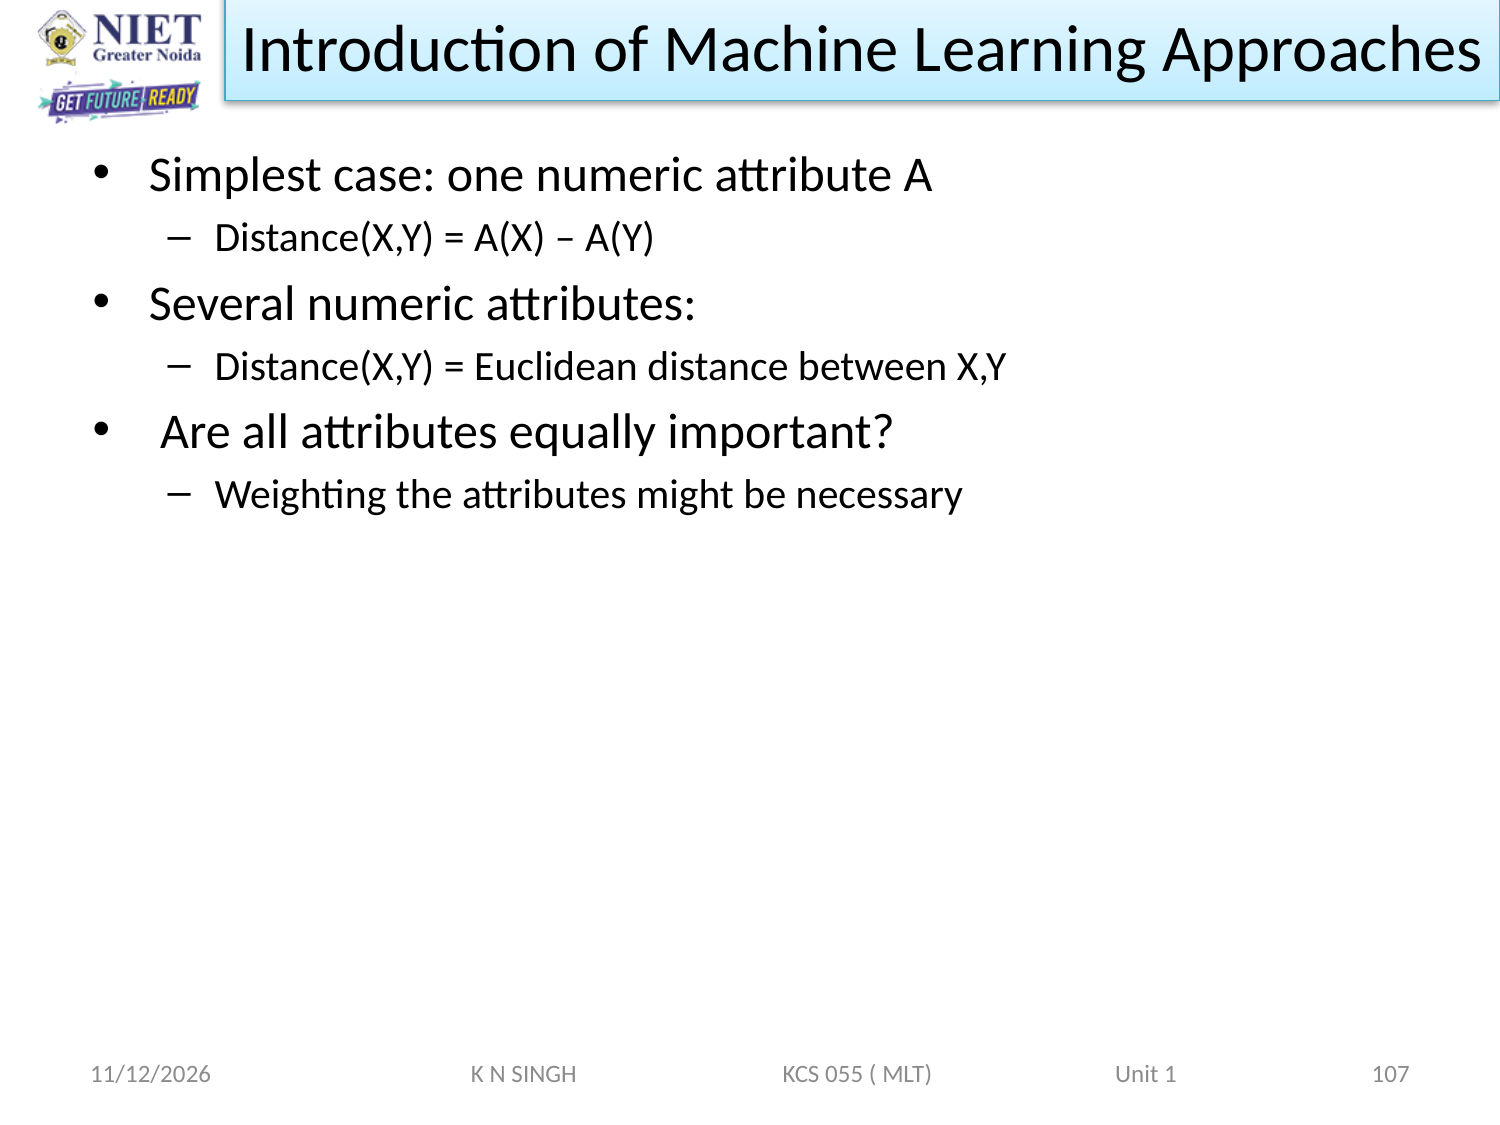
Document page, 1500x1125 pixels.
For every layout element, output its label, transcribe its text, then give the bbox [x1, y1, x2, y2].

footer K N SINGH KCS 055 ( MLT) Unit 1 [412, 1063, 1074, 1103]
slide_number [75, 1042, 412, 1103]
list Simplest case: one numeric attribute A Distance(X,Y) = A(X) – A(Y) Several numeric attributes: Distance(X,Y) = Euclidean distance between X,Y Are all attributes equally important? Weighting the attributes might be necessary [77, 134, 1428, 1063]
slide_number 107 [1074, 1063, 1425, 1103]
text_box Introduction of Machine Learning Approaches [238, 0, 1500, 101]
picture [0, 0, 238, 135]
